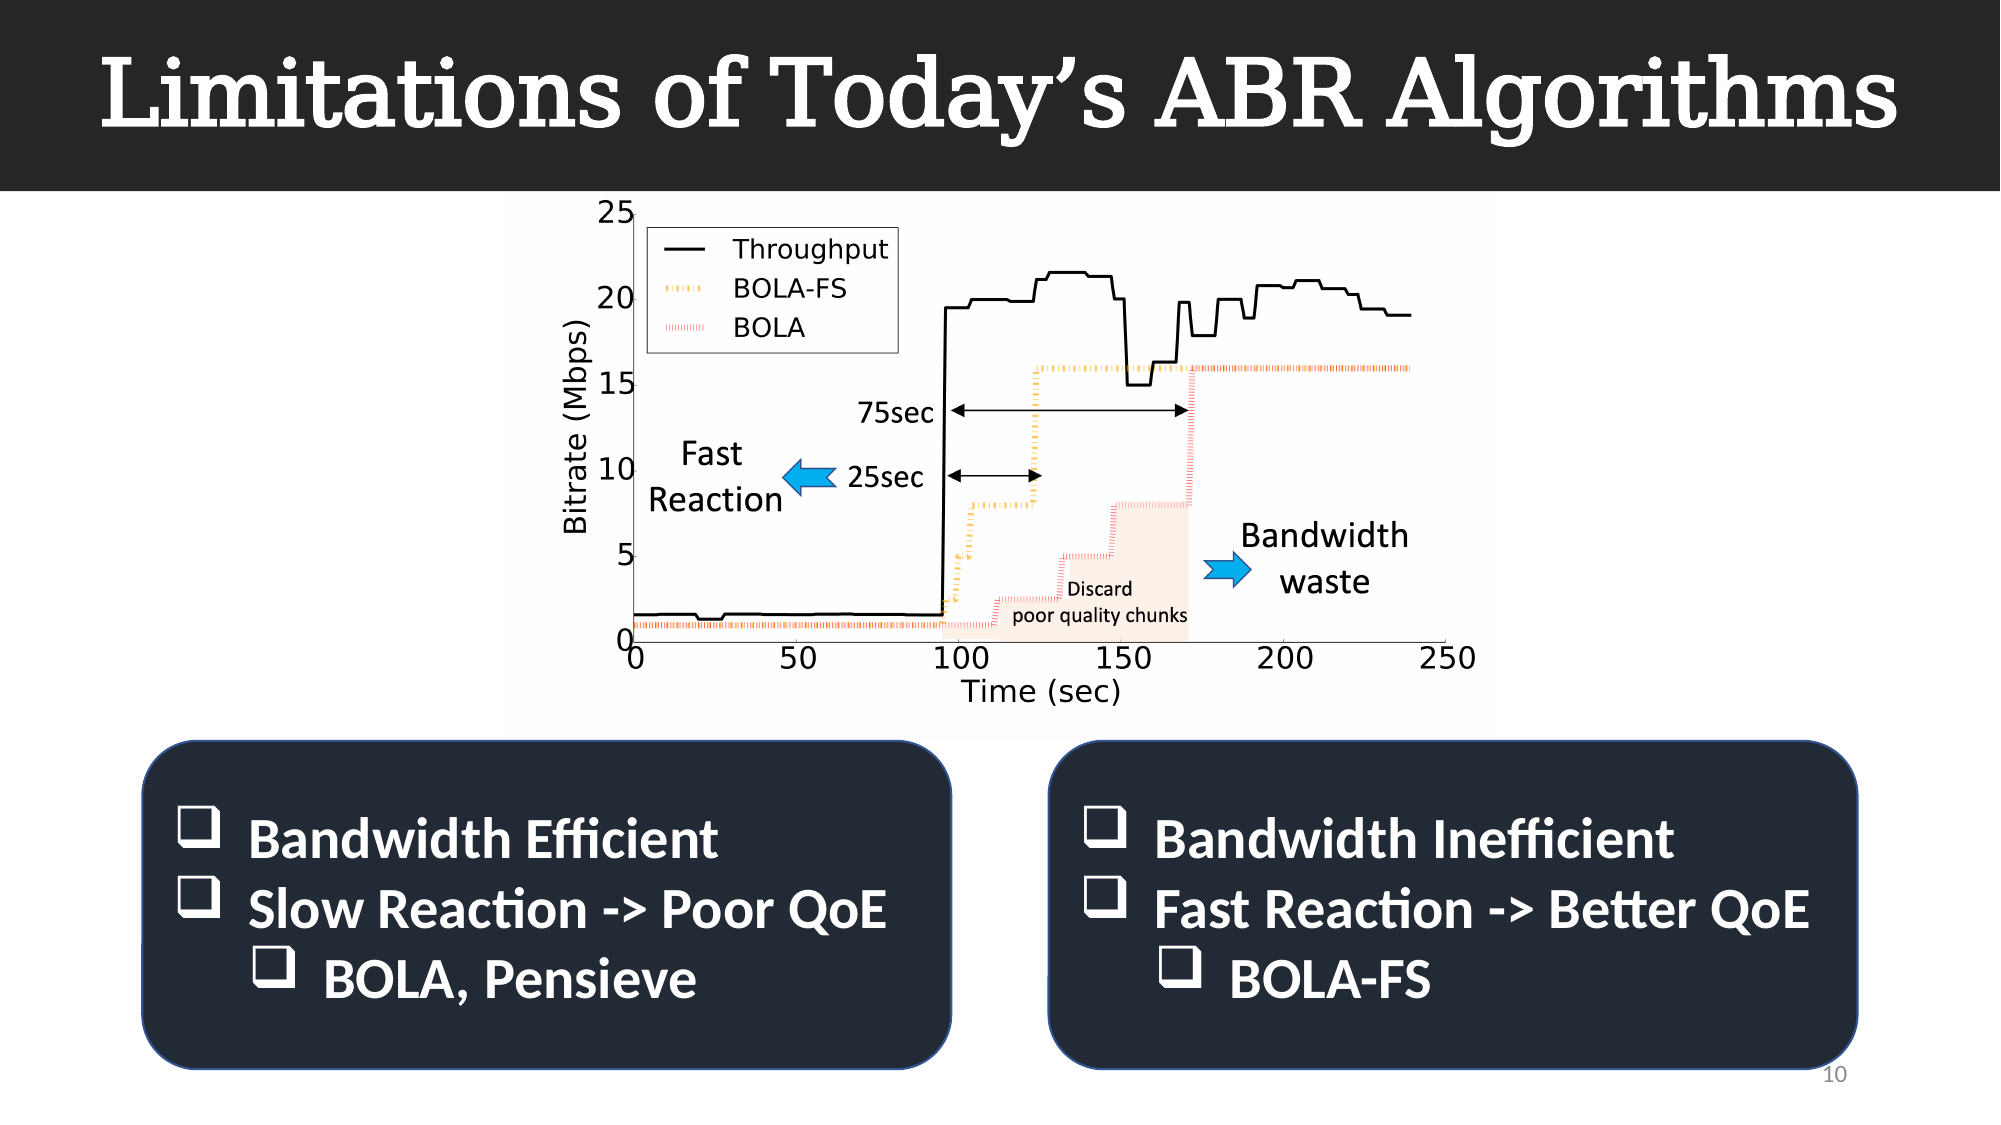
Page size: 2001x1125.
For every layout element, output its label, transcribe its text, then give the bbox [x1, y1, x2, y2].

picture [505, 191, 1495, 741]
text_box Limitations of Today’s ABR Algorithms [0, 0, 2000, 192]
text_box Bandwidth Efficient Slow Reaction -> Poor QoE BOLA, Pensieve [141, 739, 953, 1071]
slide_number 10 [1412, 1042, 1863, 1103]
text_box Bandwidth Inefficient Fast Reaction -> Better QoE BOLA-FS [1047, 739, 1859, 1071]
